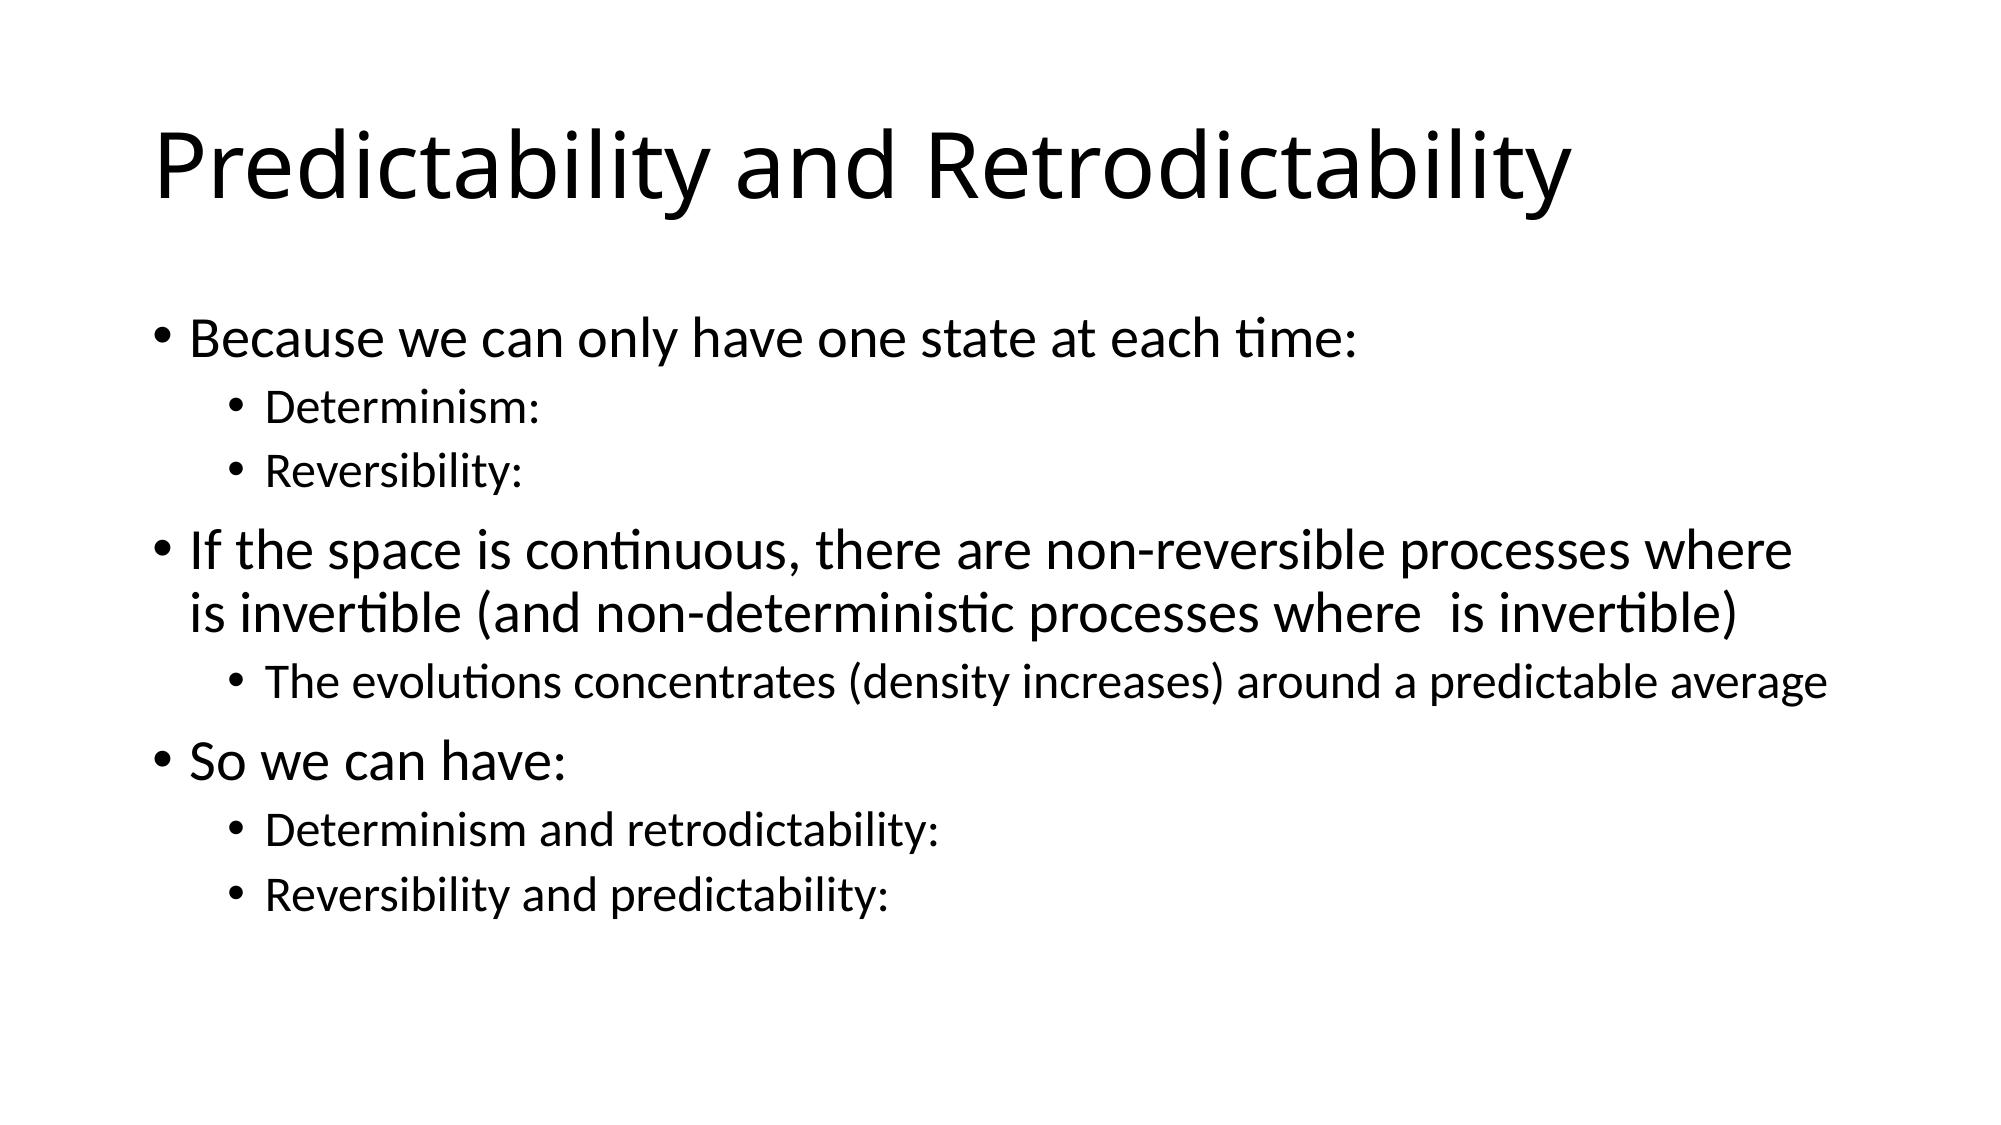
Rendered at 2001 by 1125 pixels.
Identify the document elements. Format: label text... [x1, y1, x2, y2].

title Predictability and Retrodictability [137, 59, 1863, 278]
